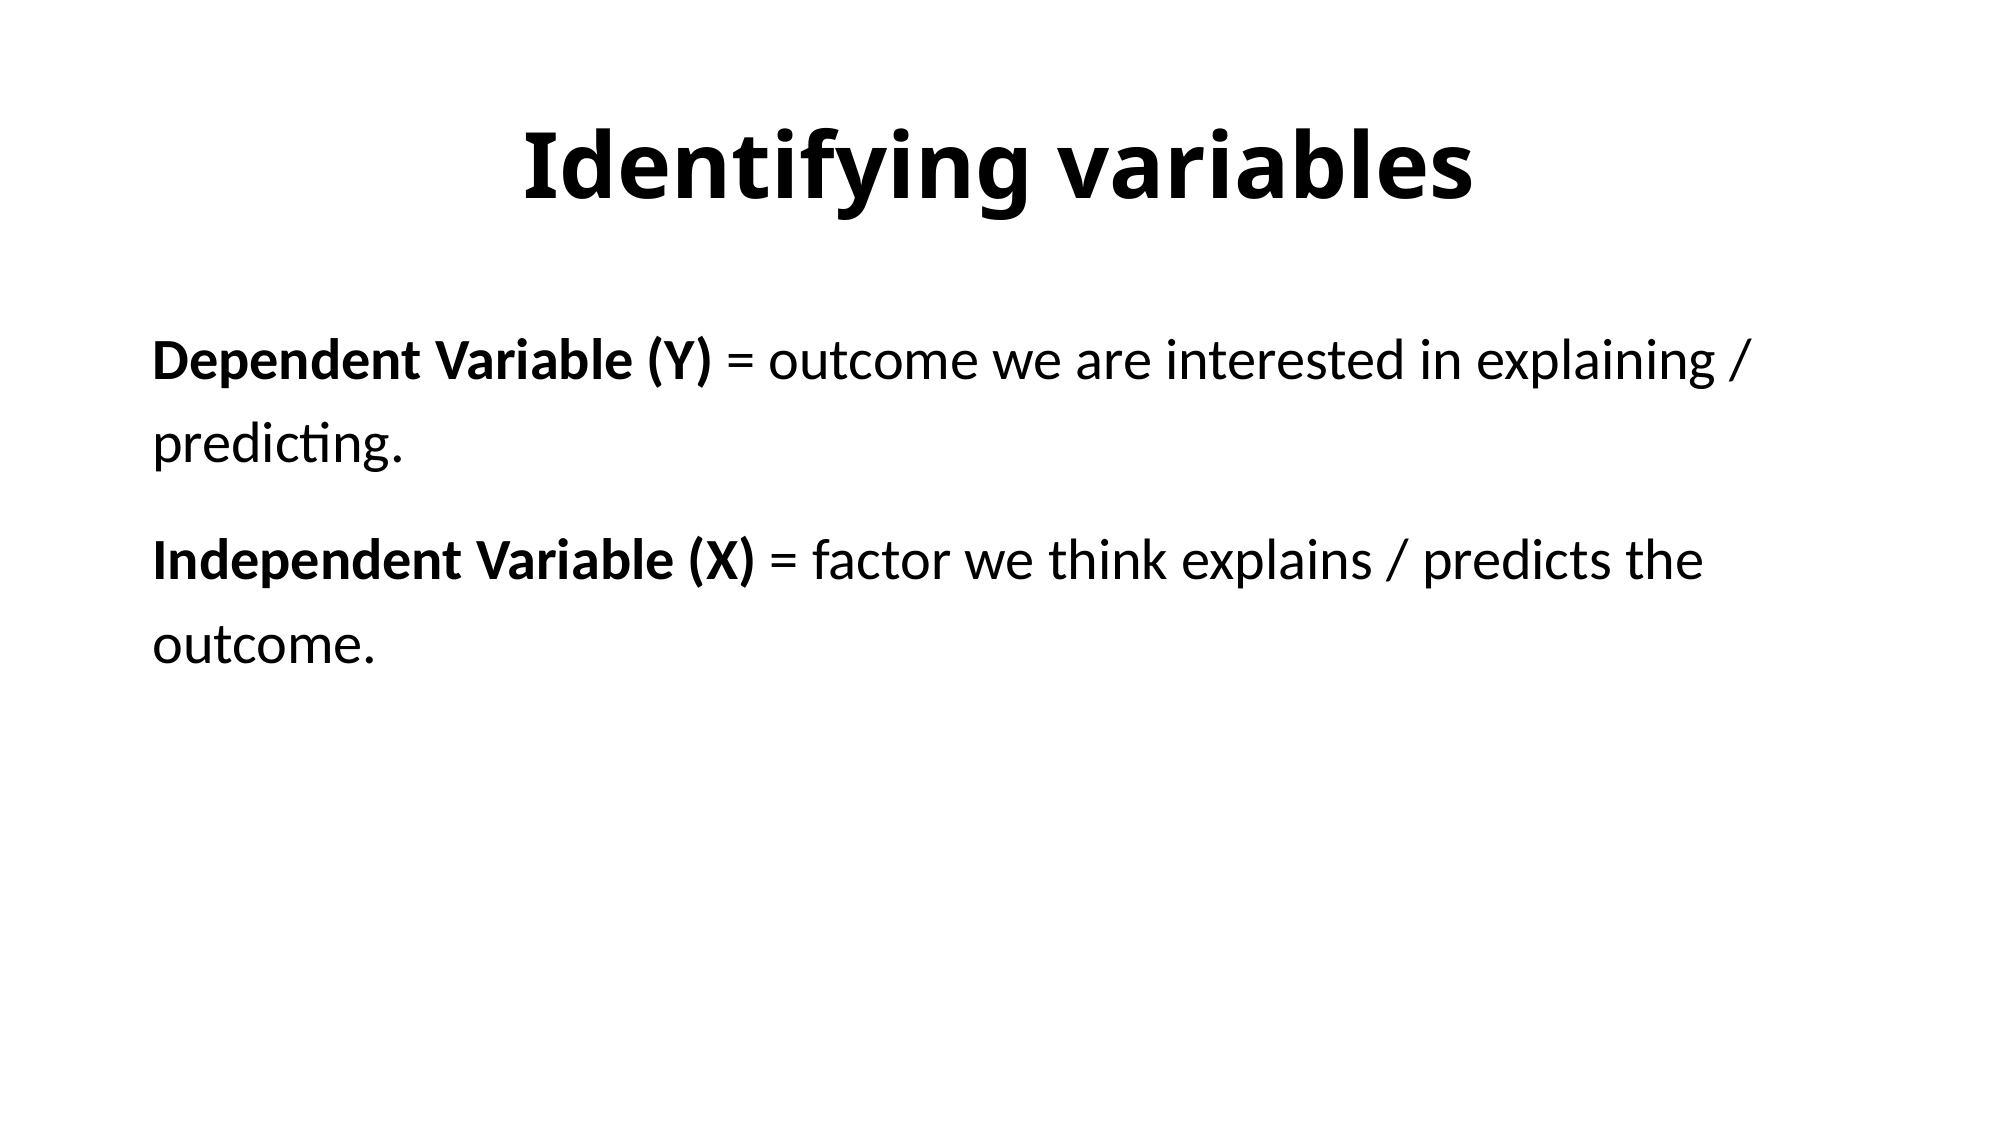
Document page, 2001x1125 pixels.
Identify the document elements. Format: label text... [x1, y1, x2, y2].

title Identifying variables [137, 59, 1863, 278]
